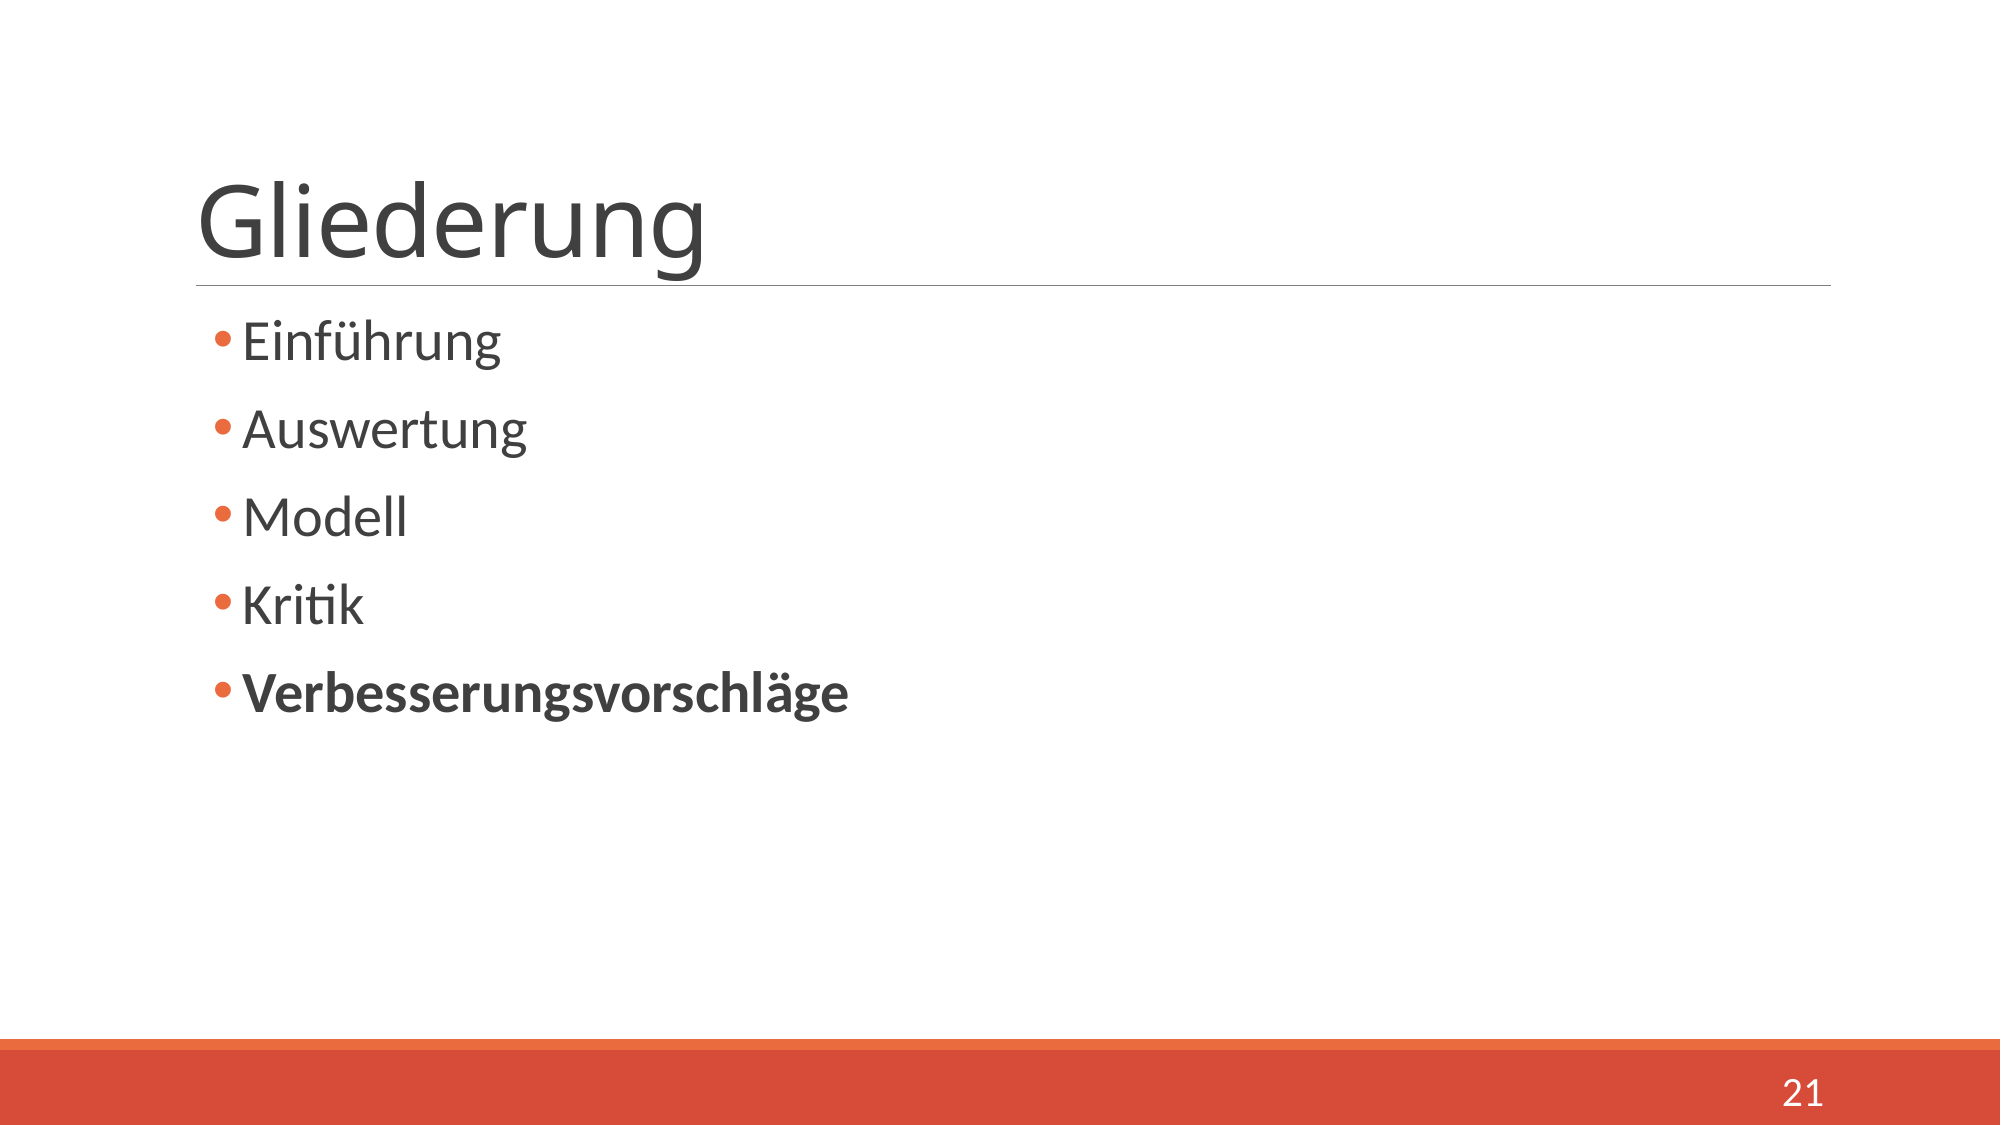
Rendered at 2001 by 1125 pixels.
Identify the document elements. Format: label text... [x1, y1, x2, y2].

list Einführung Auswertung Modell Kritik Verbesserungsvorschläge [180, 302, 1830, 963]
title Gliederung [180, 47, 1830, 285]
slide_number 21 [1624, 1059, 1840, 1120]
